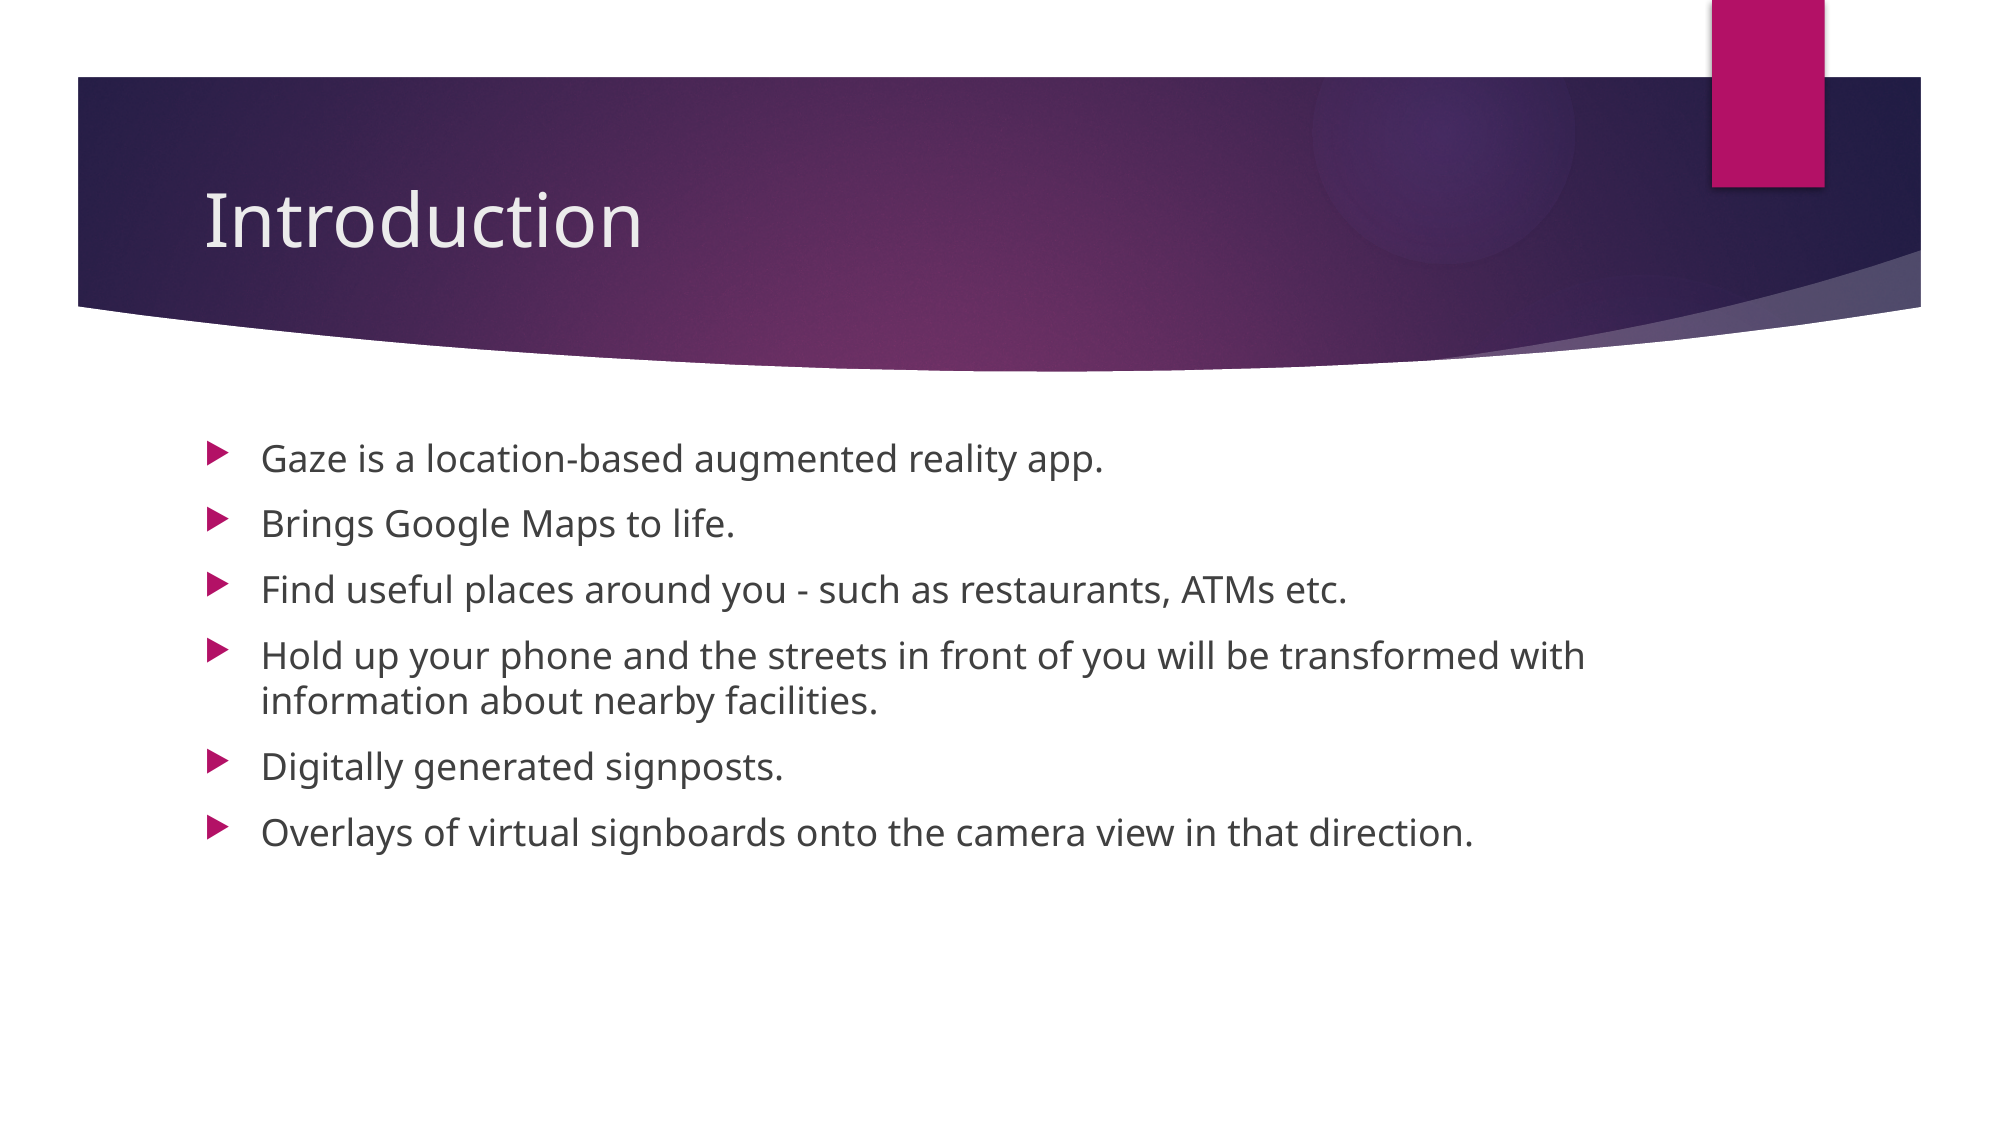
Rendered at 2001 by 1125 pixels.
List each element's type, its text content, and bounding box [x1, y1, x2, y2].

title Introduction [189, 159, 1627, 276]
list Gaze is a location-based augmented reality app. Brings Google Maps to life. Find useful places around you - such as restaurants, ATMs etc. Hold up your phone and the streets in front of you will be transformed with information about nearby facilities. Digitally generated signposts. Overlays of virtual signboards onto the camera view in that direction. [189, 427, 1638, 988]
